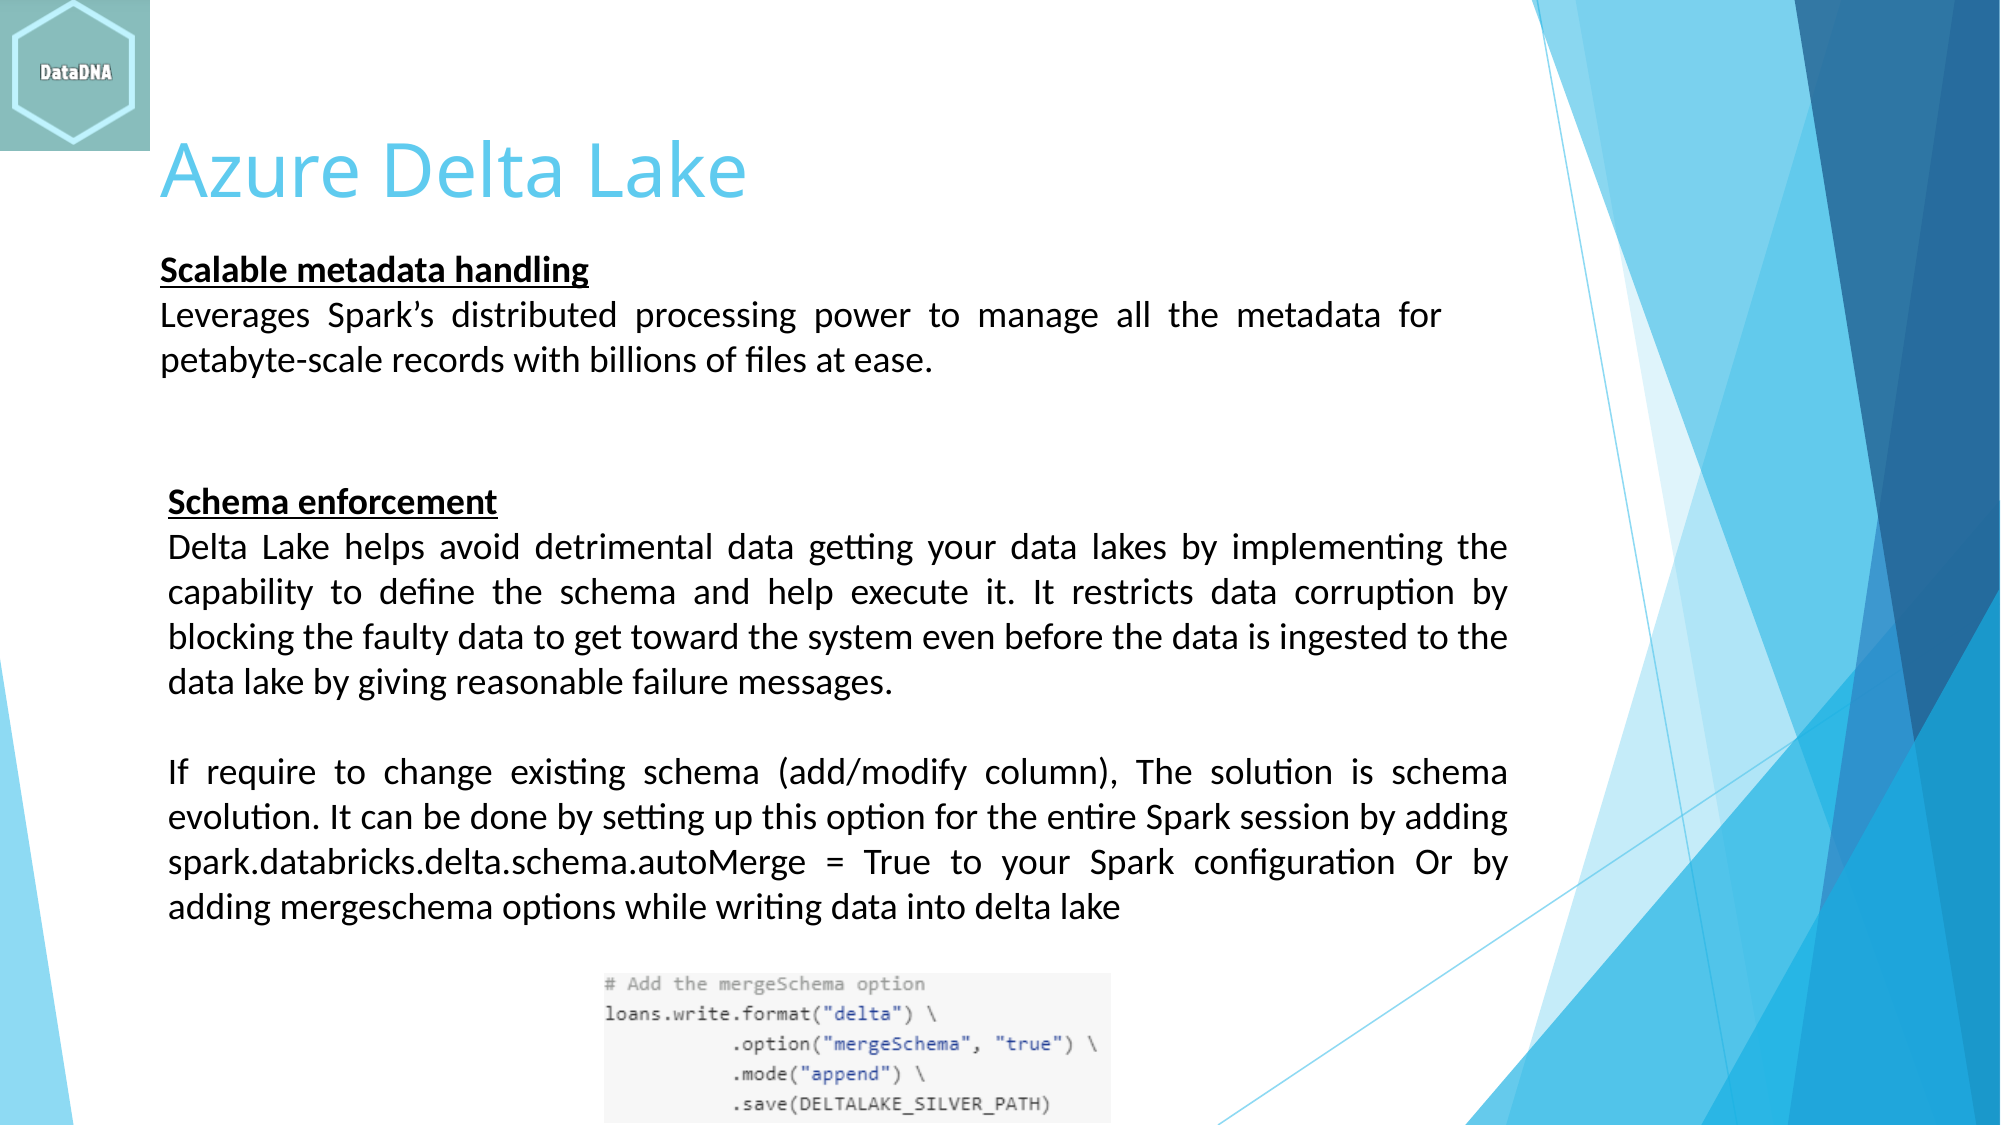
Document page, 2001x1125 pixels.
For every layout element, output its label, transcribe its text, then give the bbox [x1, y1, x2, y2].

picture [604, 973, 1111, 1123]
text_box Schema enforcement Delta Lake helps avoid detrimental data getting your data lakes by implementing the capability to define the schema and help execute it. It restricts data corruption by blocking the faulty data to get toward the system even before the data is ingested to the data lake by giving reasonable failure messages. If require to change existing schema (add/modify column), The solution is schema evolution. It can be done by setting up this option for the entire Spark session by adding spark.databricks.delta.schema.autoMerge = True to your Spark configuration Or by adding mergeschema options while writing data into delta lake [153, 469, 1526, 980]
title Azure Delta Lake [145, 114, 1556, 224]
picture [0, 0, 150, 151]
text_box Scalable metadata handling Leverages Spark’s distributed processing power to manage all the metadata for petabyte-scale records with billions of files at ease. [145, 237, 1459, 388]
